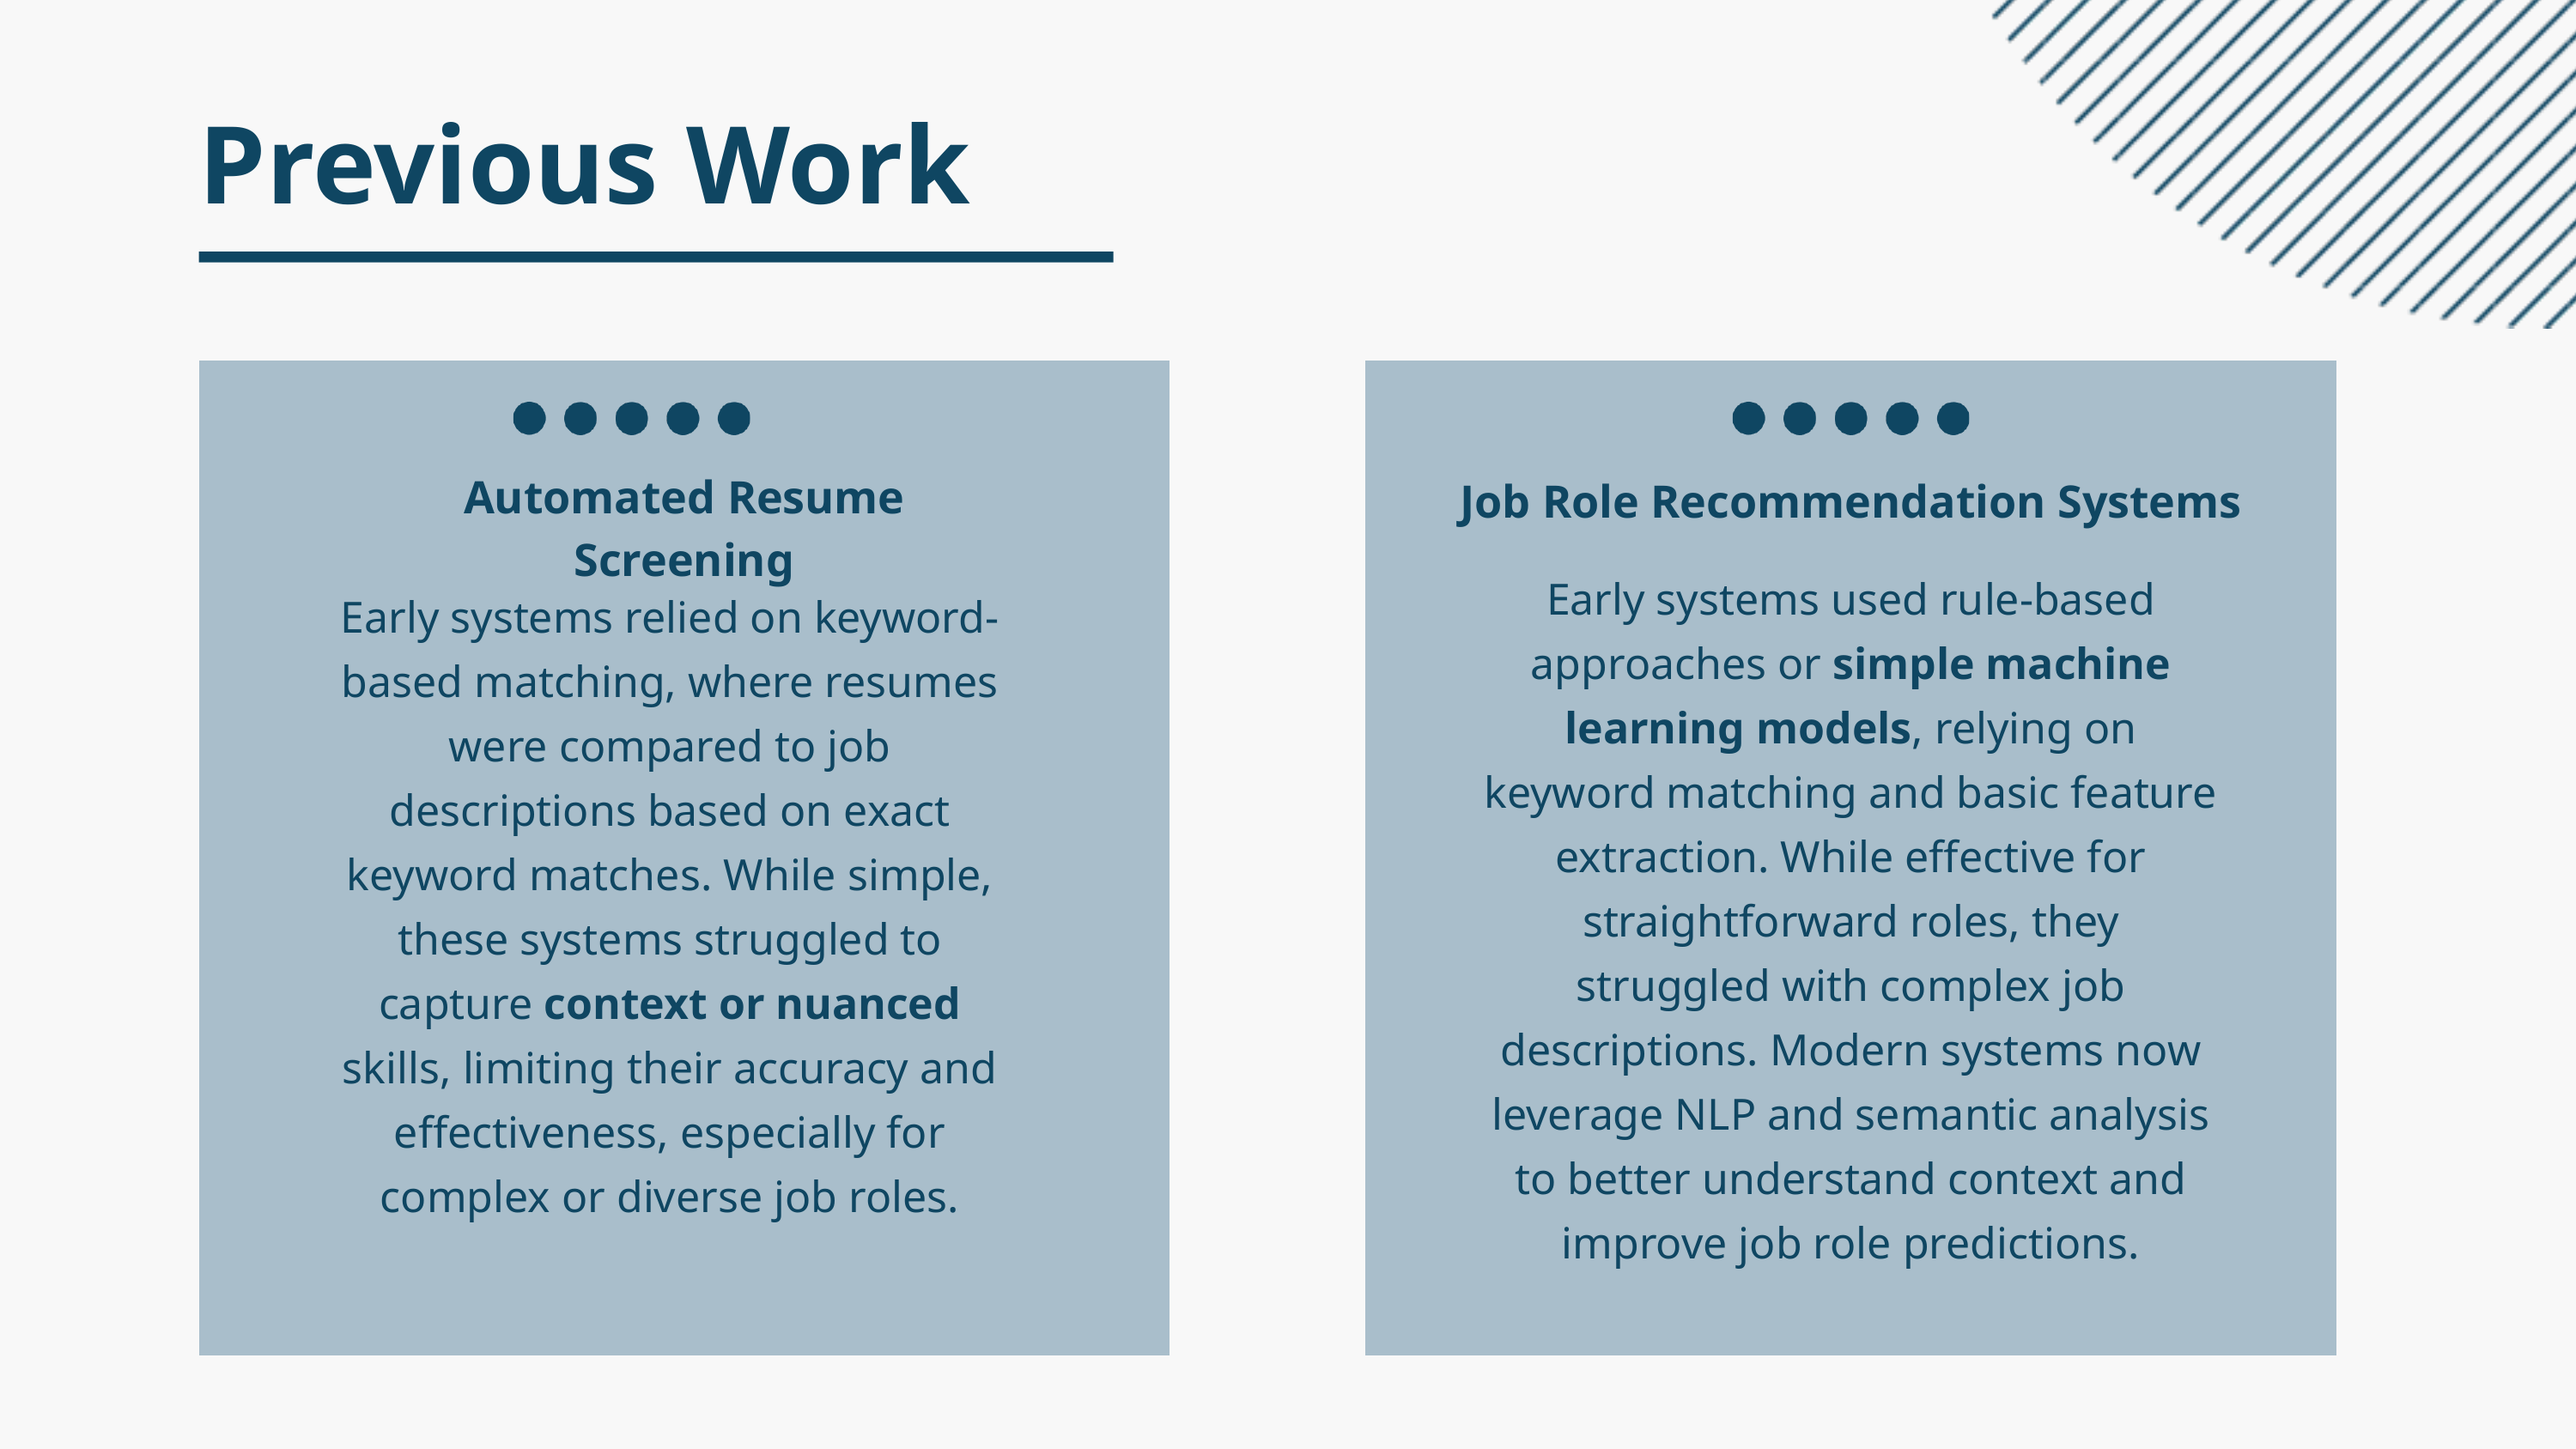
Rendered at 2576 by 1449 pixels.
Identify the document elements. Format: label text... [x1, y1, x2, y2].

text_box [1365, 360, 2337, 1356]
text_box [198, 360, 1170, 1356]
text_box Previous Work [198, 75, 1333, 226]
text_box [1894, 0, 2576, 329]
